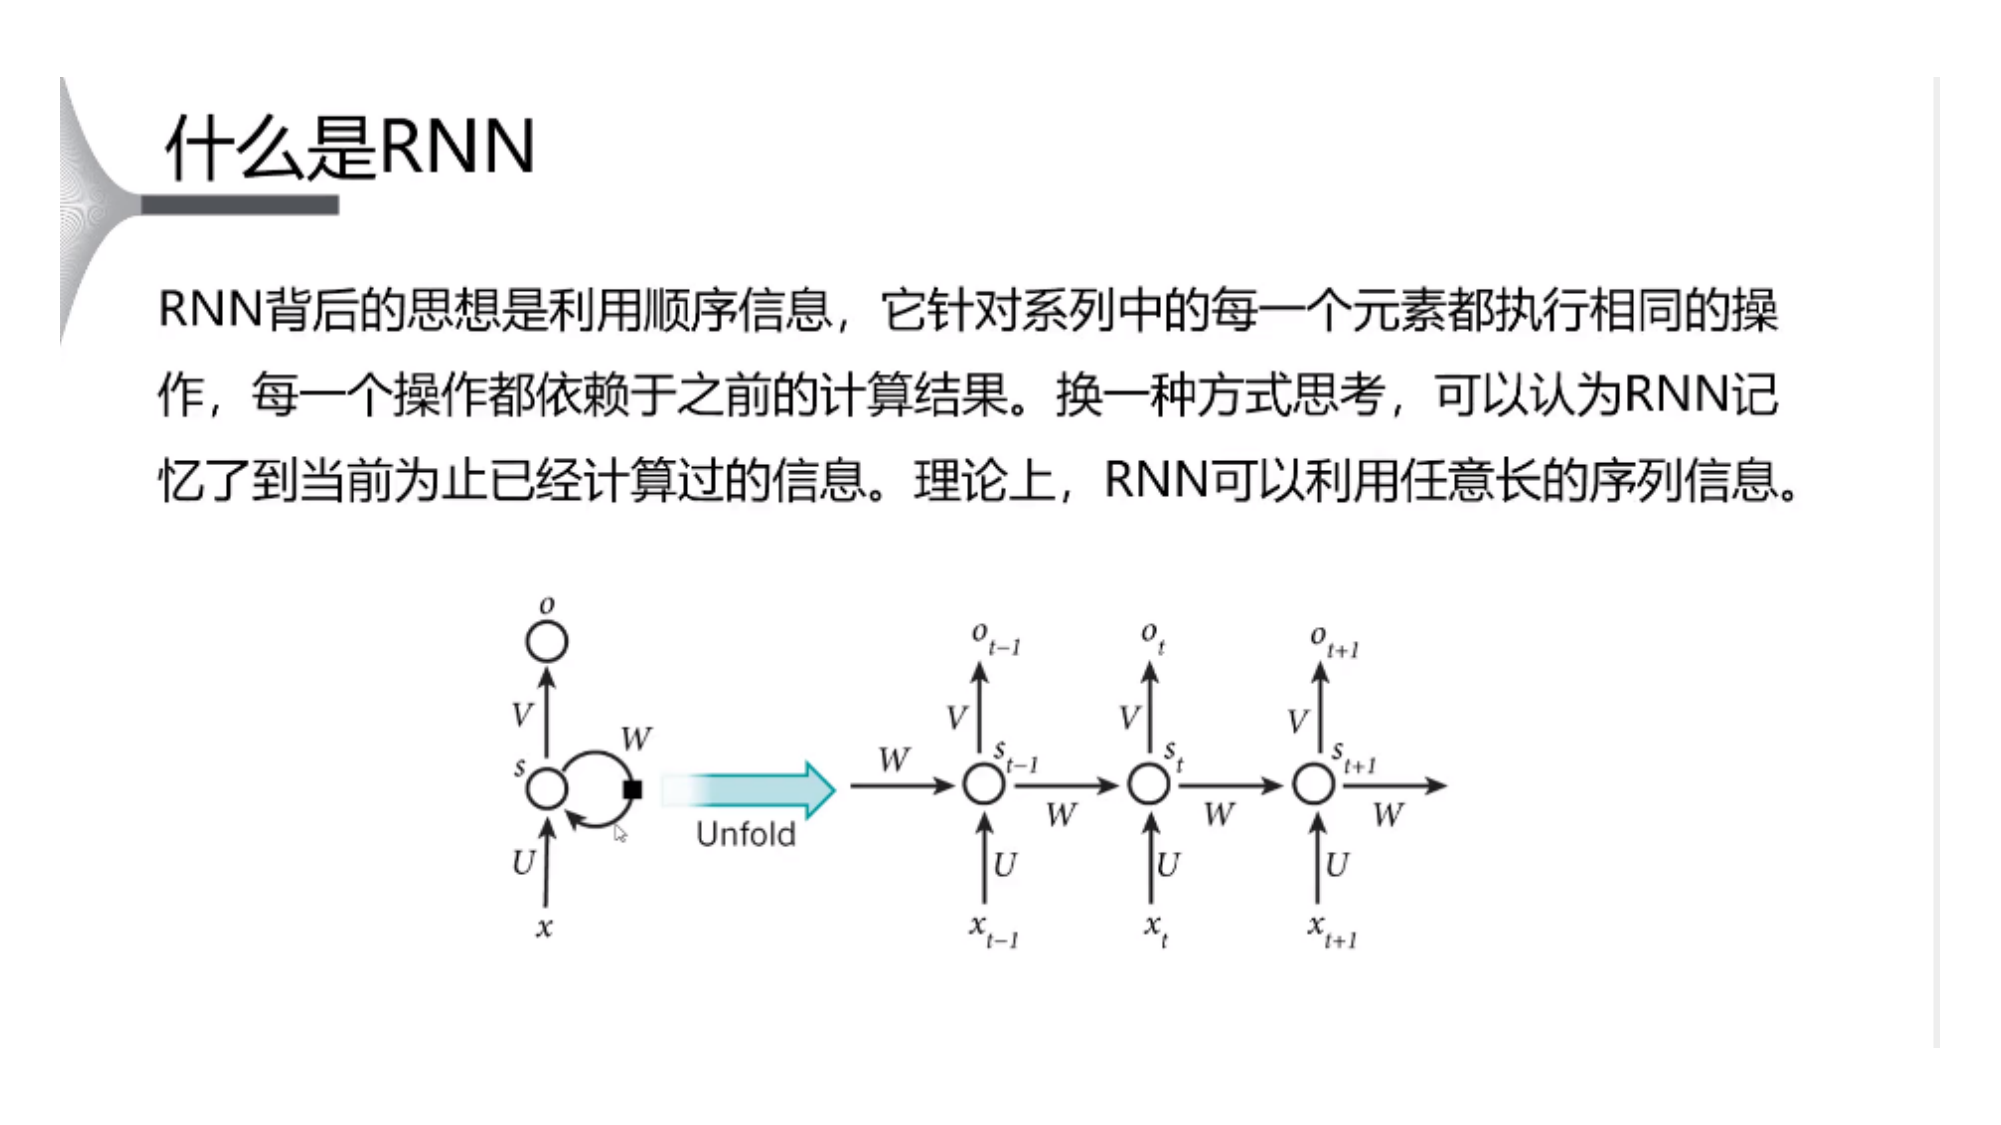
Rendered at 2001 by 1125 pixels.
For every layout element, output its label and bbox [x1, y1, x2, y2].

picture [59, 77, 1940, 1048]
